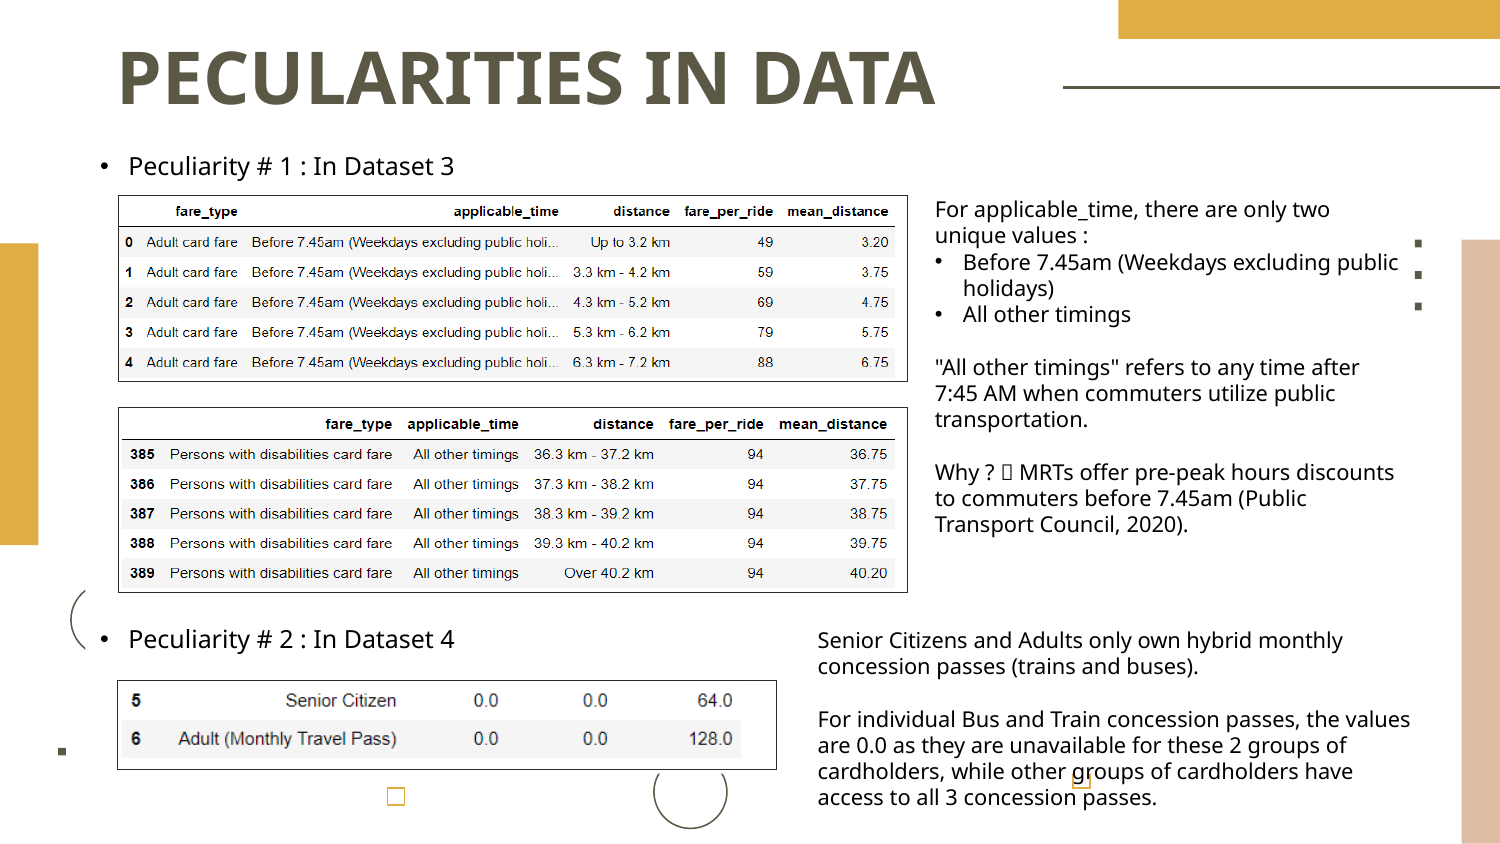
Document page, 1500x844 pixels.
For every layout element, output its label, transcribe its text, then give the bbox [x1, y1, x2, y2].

text_box Senior Citizens and Adults only own hybrid monthly concession passes (trains and buses). For individual Bus and Train concession passes, the values are 0.0 as they are unavailable for these 2 groups of cardholders, while other groups of cardholders have access to all 3 concession passes. [802, 611, 1439, 785]
text_box Peculiarity # 1 : In Dataset 3 [85, 135, 1415, 608]
text_box Peculiarity # 2 : In Dataset 4 [85, 608, 1415, 844]
text_box For applicable_time, there are only two unique values : Before 7.45am (Weekdays excluding public holidays) All other timings "All other timings" refers to any time after 7:45 AM when commuters utilize public transportation. Why ?  MRTs offer pre-peak hours discounts to commuters before 7.45am (Public Transport Council, 2020). [919, 180, 1415, 593]
picture [117, 680, 778, 770]
picture [118, 407, 909, 593]
title PECULARITIES IN DATA [101, 16, 1399, 111]
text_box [1011, 307, 1084, 374]
picture [118, 194, 909, 383]
